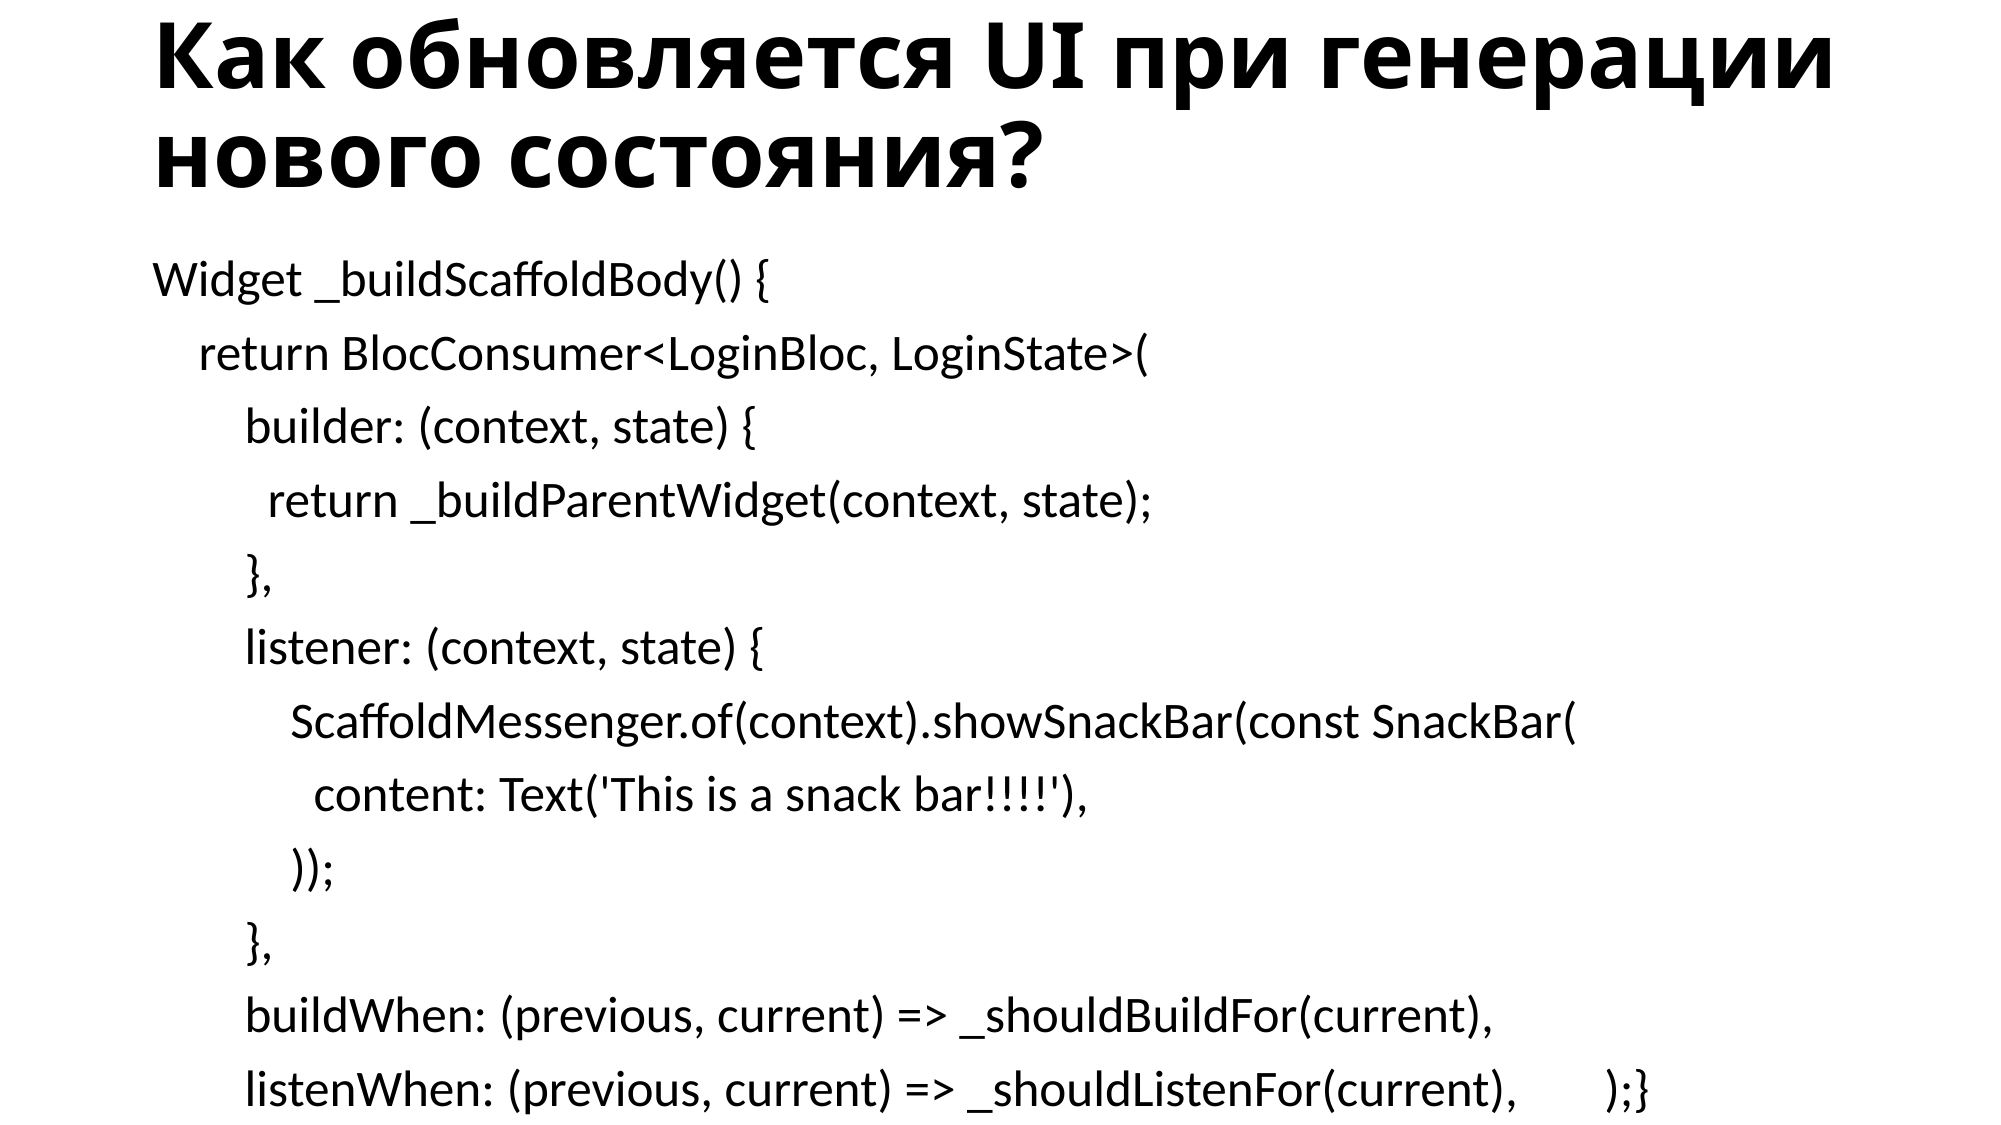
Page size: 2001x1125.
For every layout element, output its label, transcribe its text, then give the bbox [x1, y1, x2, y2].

title Как обновляется UI при генерации нового состояния? [137, 0, 1863, 218]
list Widget _buildScaffoldBody() { return BlocConsumer<LoginBloc, LoginState>( builder: (context, state) { return _buildParentWidget(context, state); }, listener: (context, state) { ScaffoldMessenger.of(context).showSnackBar(const SnackBar( content: Text('This is a snack bar!!!!'), )); }, buildWhen: (previous, current) => _shouldBuildFor(current), listenWhen: (previous, current) => _shouldListenFor(current), );} [137, 245, 1863, 1125]
